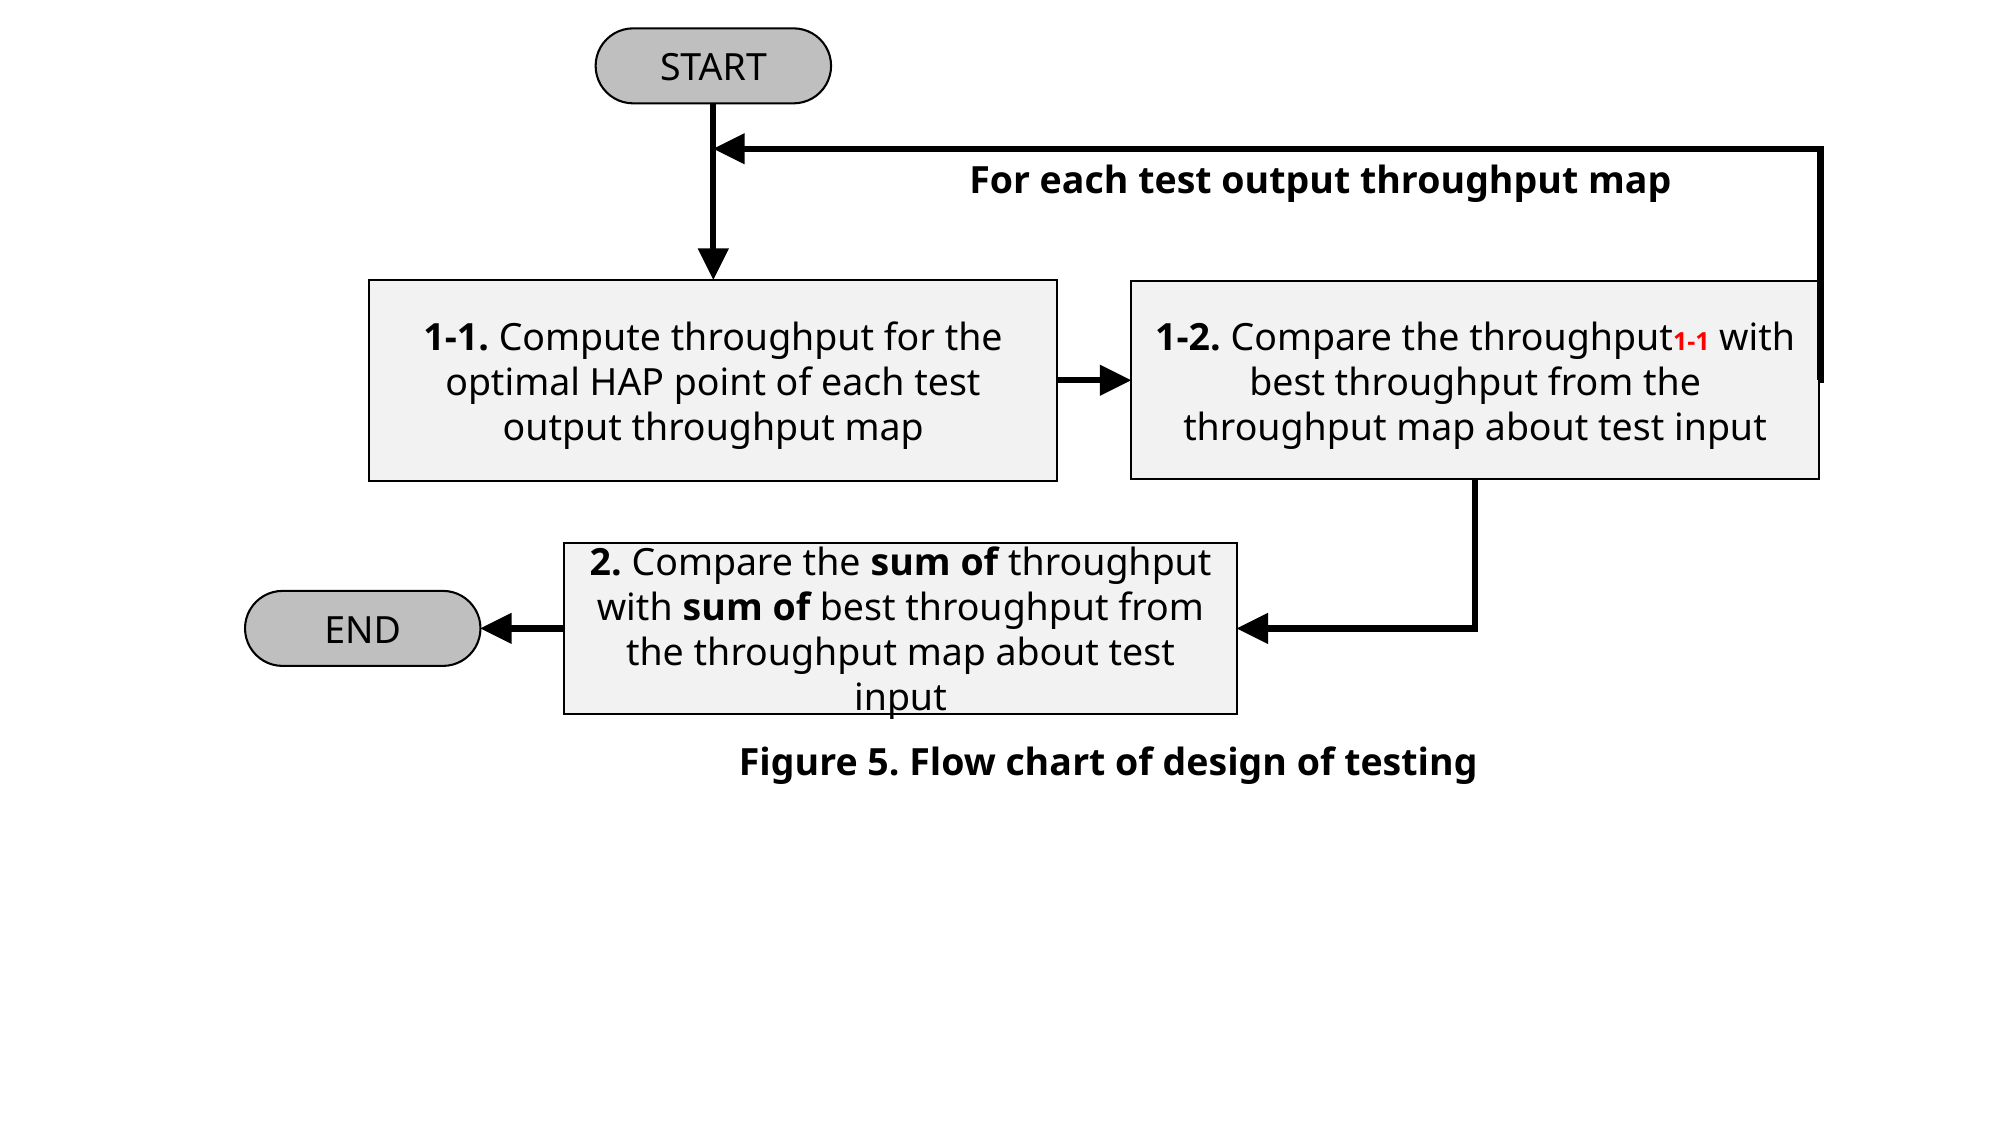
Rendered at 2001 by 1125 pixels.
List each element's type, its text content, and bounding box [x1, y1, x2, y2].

text_box Figure 5. Flow chart of design of testing [724, 730, 1494, 791]
text_box 1-1. Compute throughput for the optimal HAP point of each test output throughput map [368, 279, 1058, 482]
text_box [713, 148, 1820, 381]
text_box 2. Compare the sum of throughput with sum of best throughput from the throughput map about test input [563, 542, 1238, 715]
text_box 1-2. Compare the throughput1-1 with best throughput from the throughput map about test input [1130, 381, 1820, 480]
text_box END [243, 589, 482, 667]
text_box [1281, 434, 1431, 674]
text_box START [594, 27, 833, 105]
